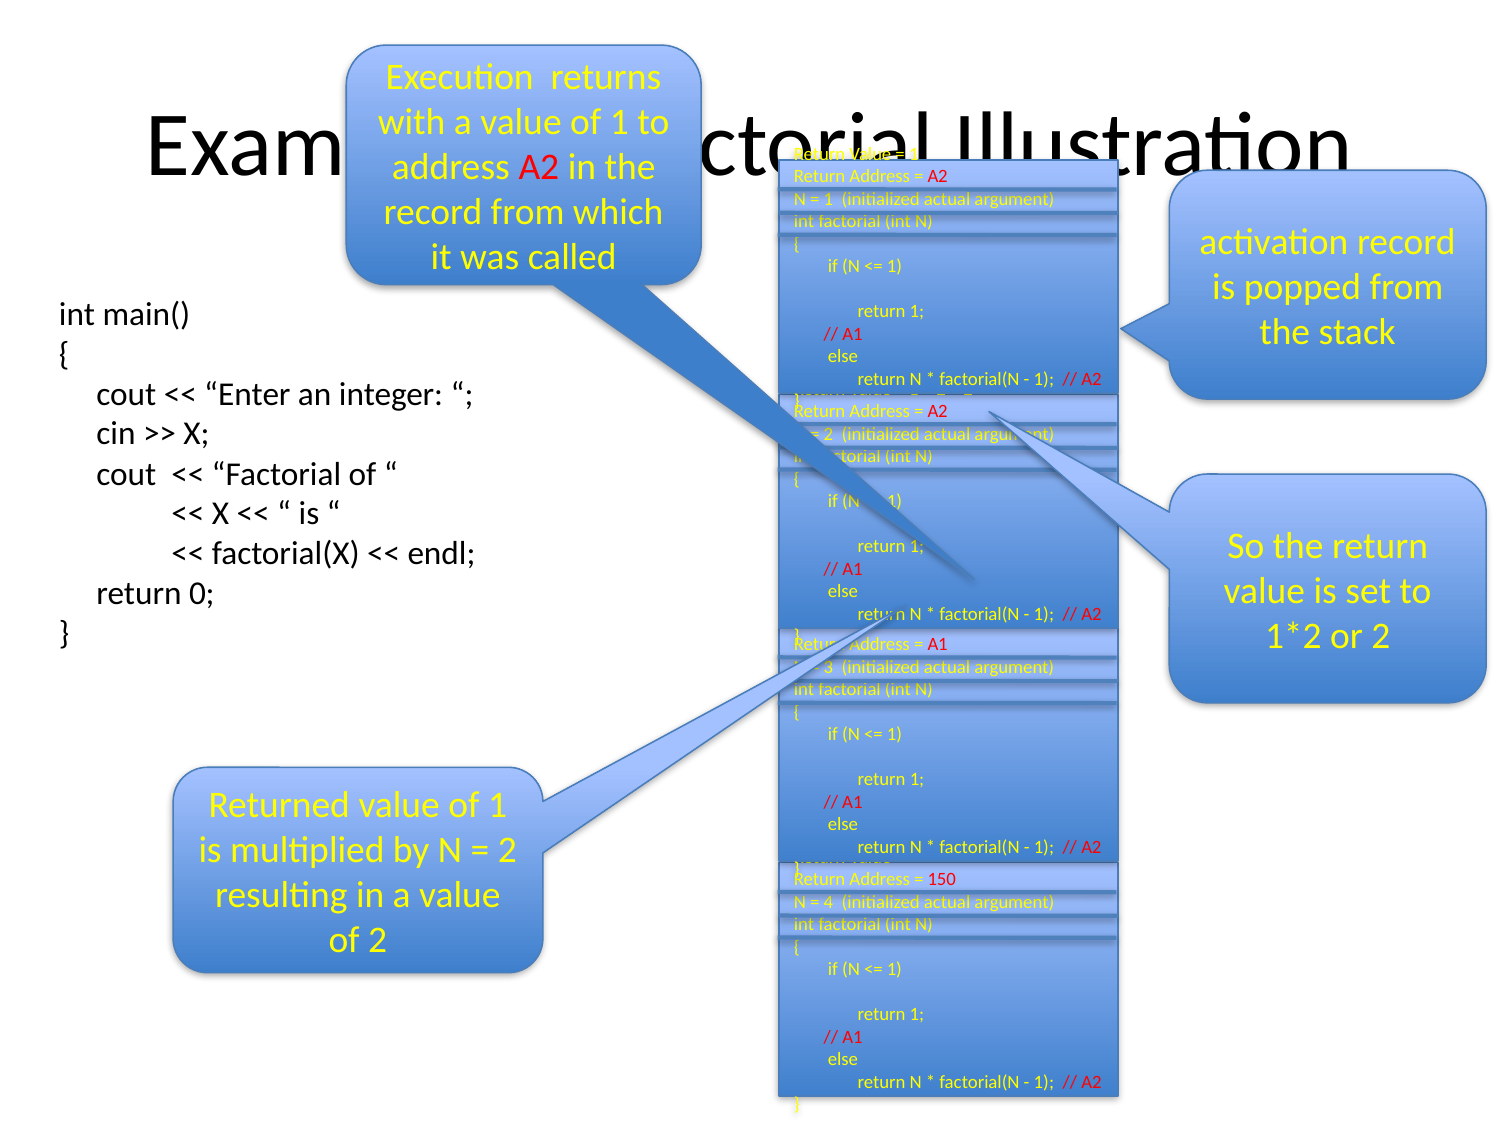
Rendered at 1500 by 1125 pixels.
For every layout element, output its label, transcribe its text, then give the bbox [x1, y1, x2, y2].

text_box So the return value is set to 1*2 or 2 [1123, 473, 1487, 704]
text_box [777, 634, 1119, 862]
text_box Returned value of 1 is multiplied by N = 2 resulting in a value of 2 [172, 676, 772, 974]
text_box activation record is popped from the stack [1124, 169, 1487, 400]
text_box int main() { cout << “Enter an integer: “; cin >> X; cout << “Factorial of “ << X << “ is “ << factorial(X) << endl; return 0; } [44, 284, 492, 659]
title Example 1 – Factorial Illustration [75, 45, 371, 233]
text_box Execution returns with a value of 1 to address A2 in the record from which it was called [345, 44, 772, 439]
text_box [777, 870, 1119, 1097]
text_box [777, 159, 1119, 394]
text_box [777, 400, 1119, 629]
title Example 1 – Factorial Illustration [675, 45, 1425, 233]
